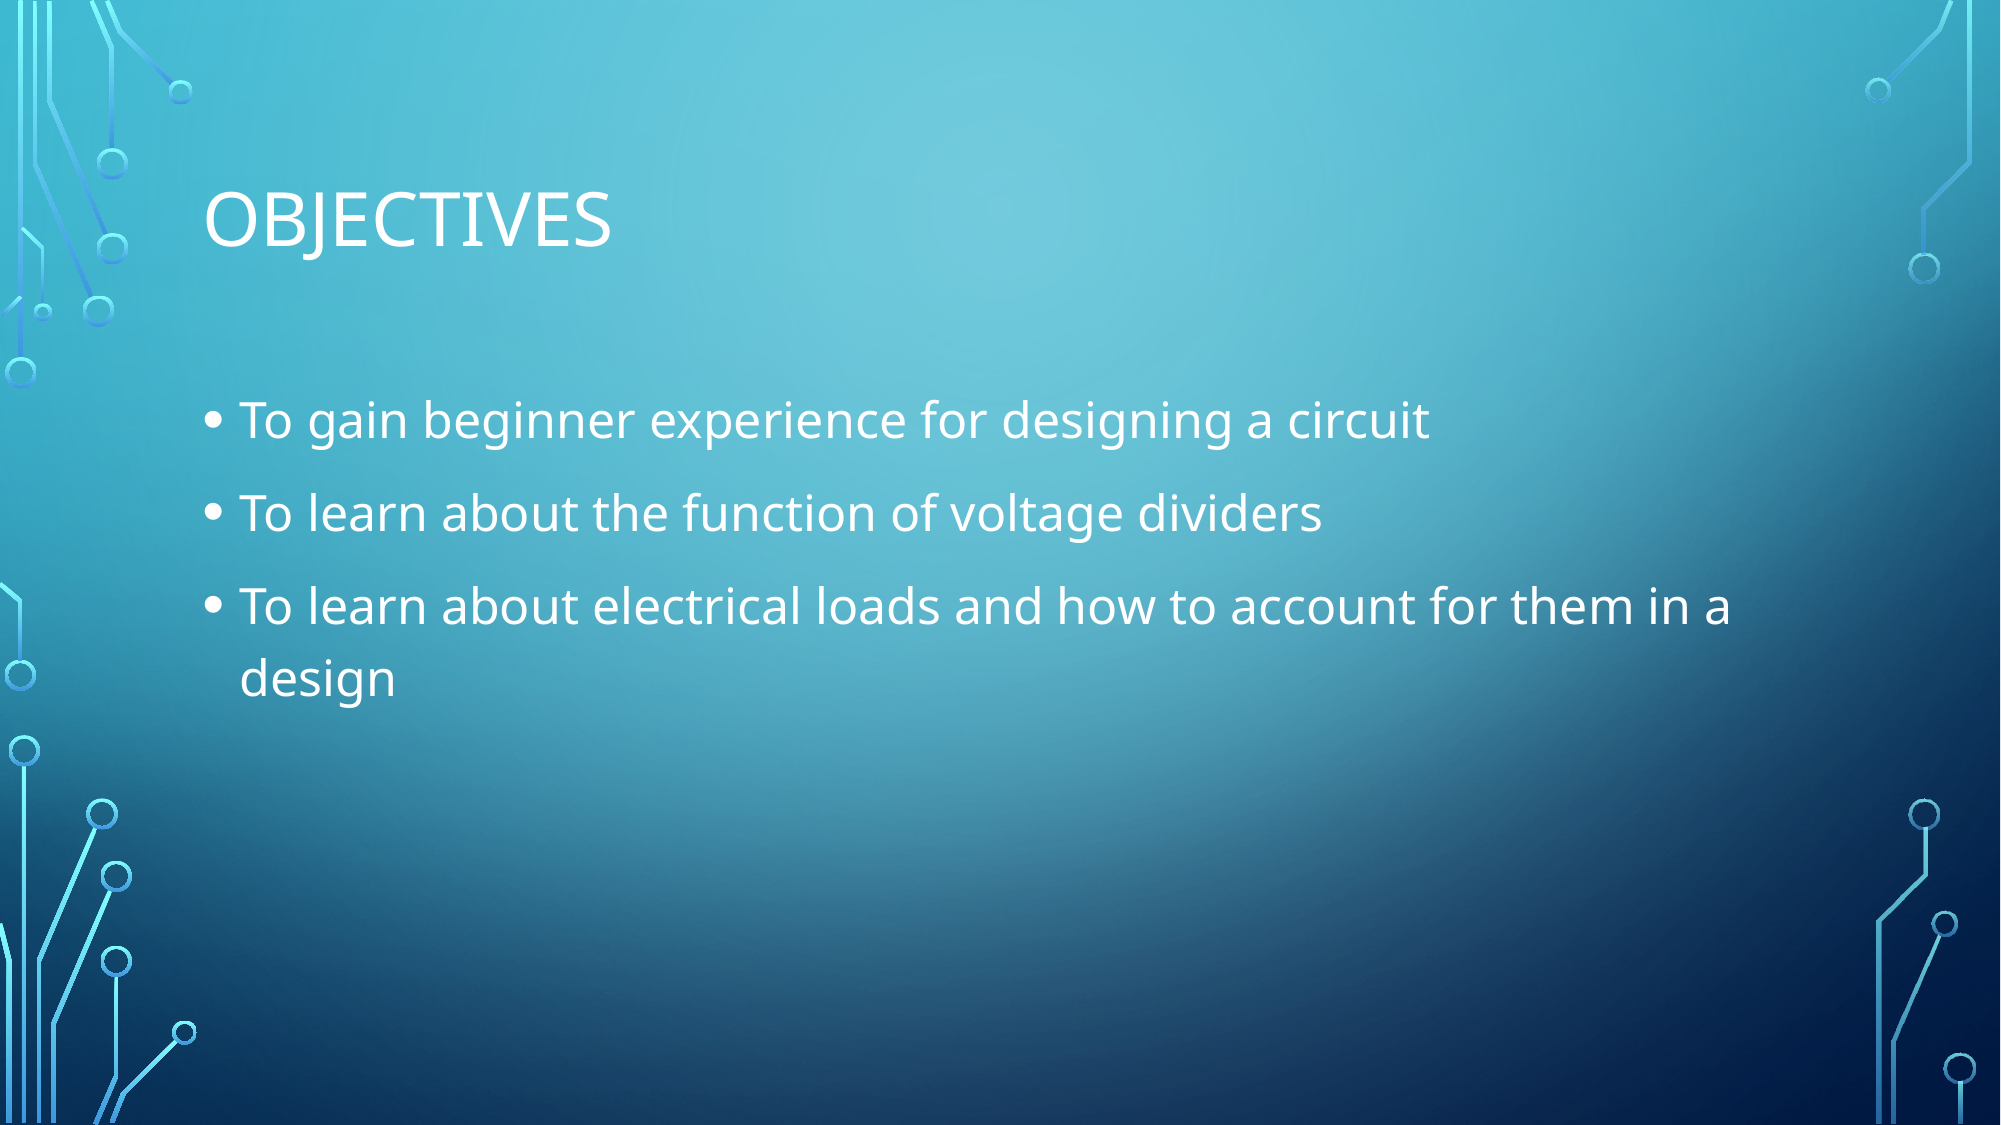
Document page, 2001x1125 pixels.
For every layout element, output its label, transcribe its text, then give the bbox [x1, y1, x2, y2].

title Objectives [187, 101, 1813, 344]
list To gain beginner experience for designing a circuit To learn about the function of voltage dividers To learn about electrical loads and how to account for them in a design [187, 369, 1813, 950]
